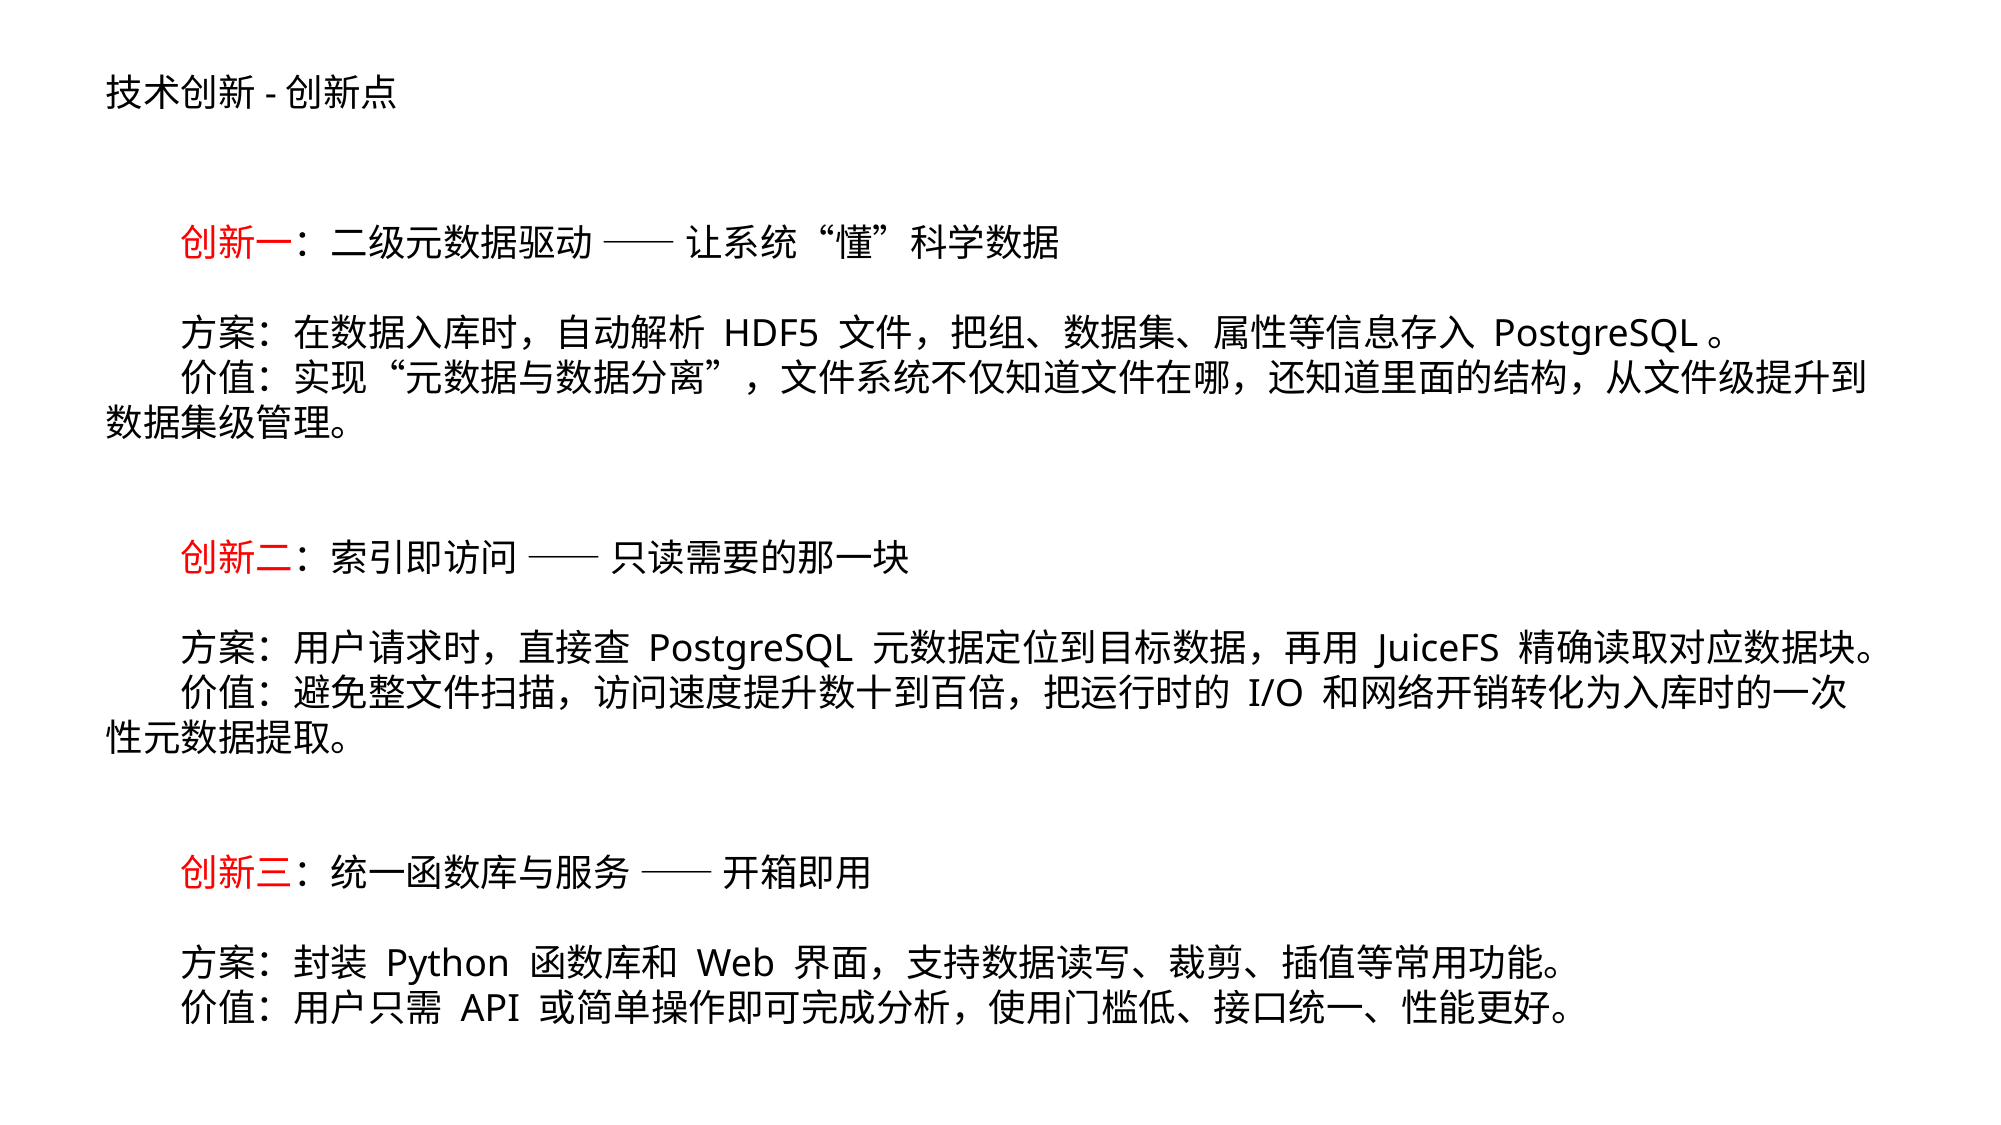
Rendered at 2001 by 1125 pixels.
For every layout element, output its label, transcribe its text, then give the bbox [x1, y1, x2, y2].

text_box 创新一：二级元数据驱动 —— 让系统“懂”科学数据 方案：在数据入库时，自动解析 HDF5 文件，把组、数据集、属性等信息存入 PostgreSQL。 价值：实现“元数据与数据分离”，文件系统不仅知道文件在哪，还知道里面的结构，从文件级提升到数据集级管理。 创新二：索引即访问 —— 只读需要的那一块 方案：用户请求时，直接查 PostgreSQL 元数据定位到目标数据，再用 JuiceFS 精确读取对应数据块。 价值：避免整文件扫描，访问速度提升数十到百倍，把运行时的 I/O 和网络开销转化为入库时的一次性元数据提取。 创新三：统一函数库与服务 —— 开箱即用 方案：封装 Python 函数库和 Web 界面，支持数据读写、裁剪、插值等常用功能。 价值：用户只需 API 或简单操作即可完成分析，使用门槛低、接口统一、性能更好。 [90, 211, 1897, 1037]
text_box 技术创新-创新点 [91, 61, 1126, 122]
